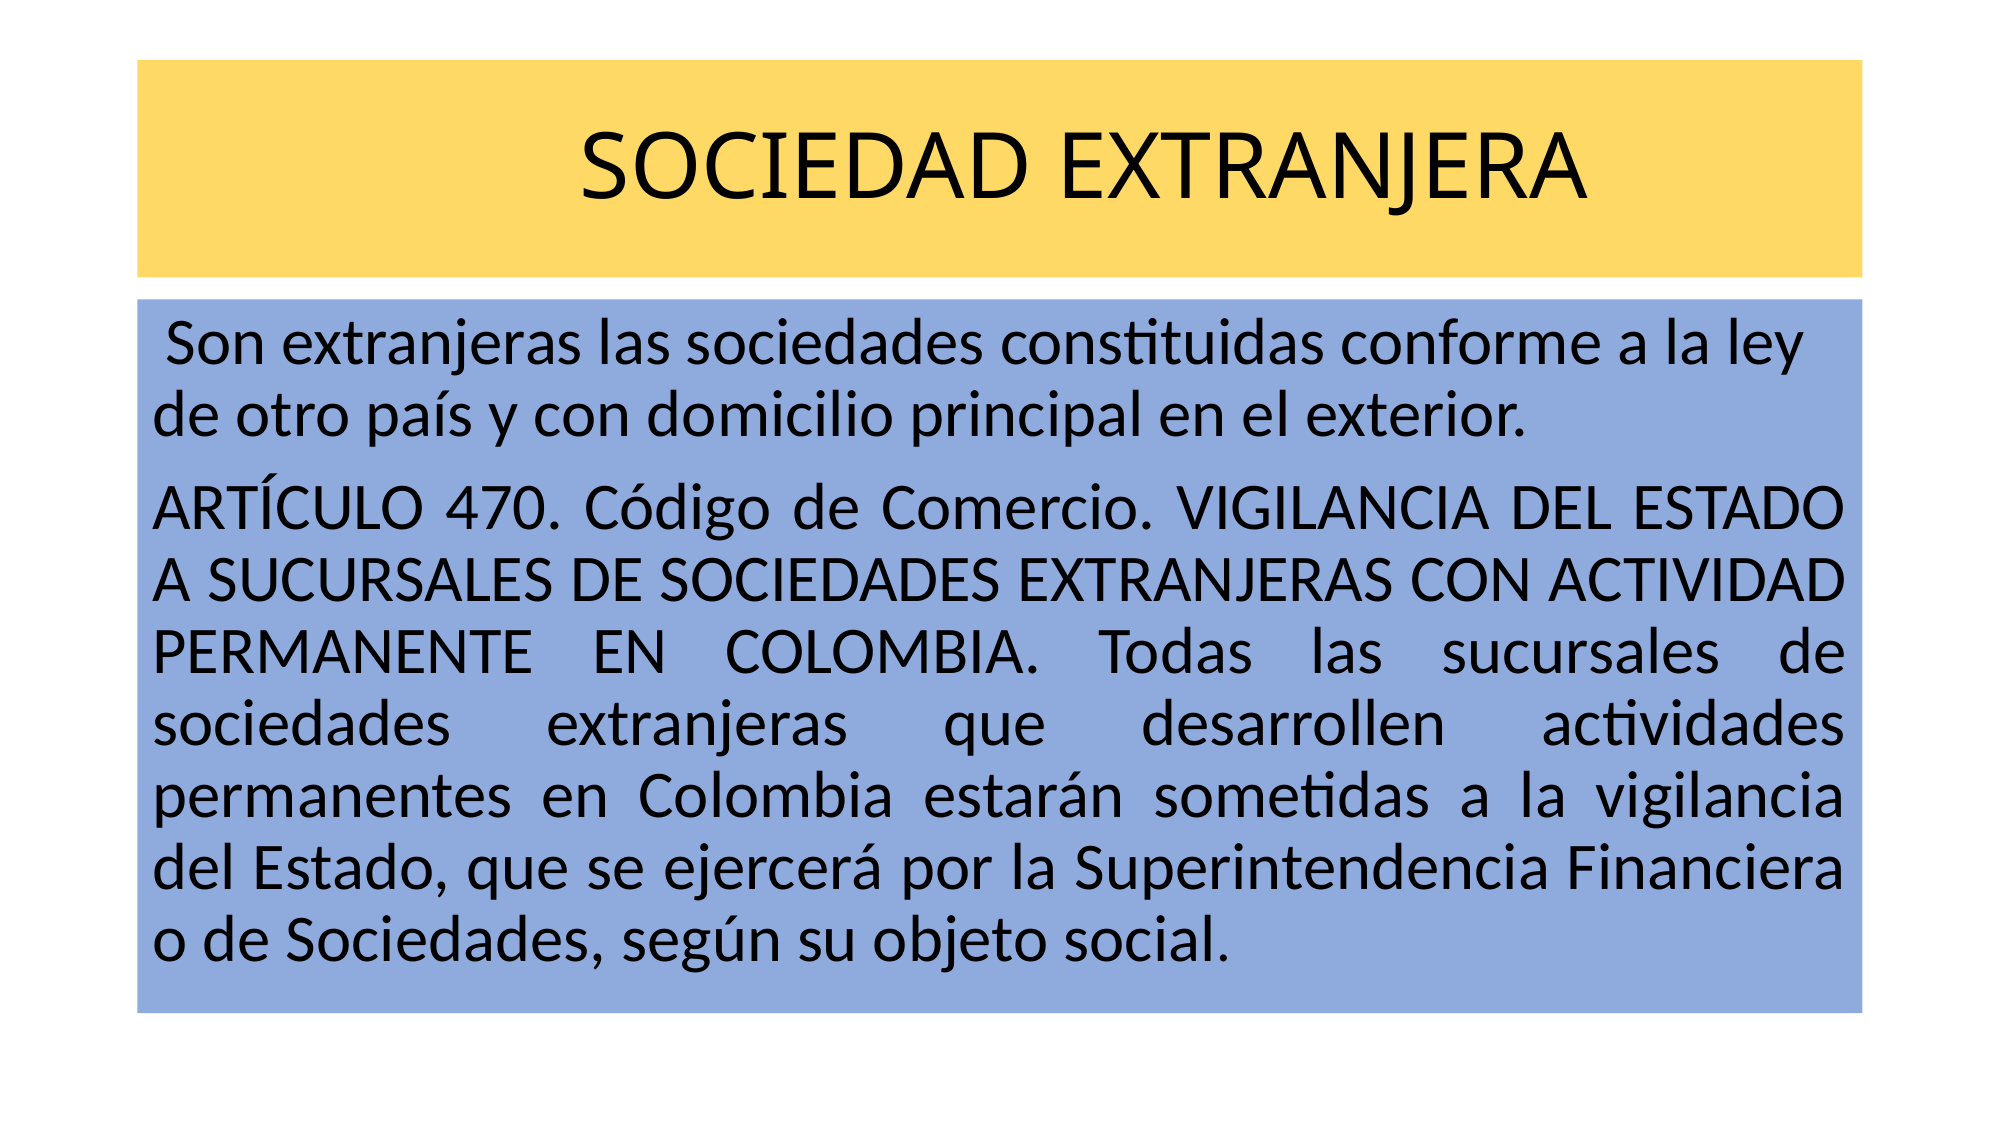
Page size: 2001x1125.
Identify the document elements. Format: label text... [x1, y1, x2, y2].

list Son extranjeras las sociedades constituidas conforme a la ley de otro país y con domicilio principal en el exterior. ARTÍCULO 470. Código de Comercio. VIGILANCIA DEL ESTADO A SUCURSALES DE SOCIEDADES EXTRANJERAS CON ACTIVIDAD PERMANENTE EN COLOMBIA. Todas las sucursales de sociedades extranjeras que desarrollen actividades permanentes en Colombia estarán sometidas a la vigilancia del Estado, que se ejercerá por la Superintendencia Financiera o de Sociedades, según su objeto social. [137, 299, 1863, 1014]
title SOCIEDAD EXTRANJERA [137, 59, 1863, 278]
